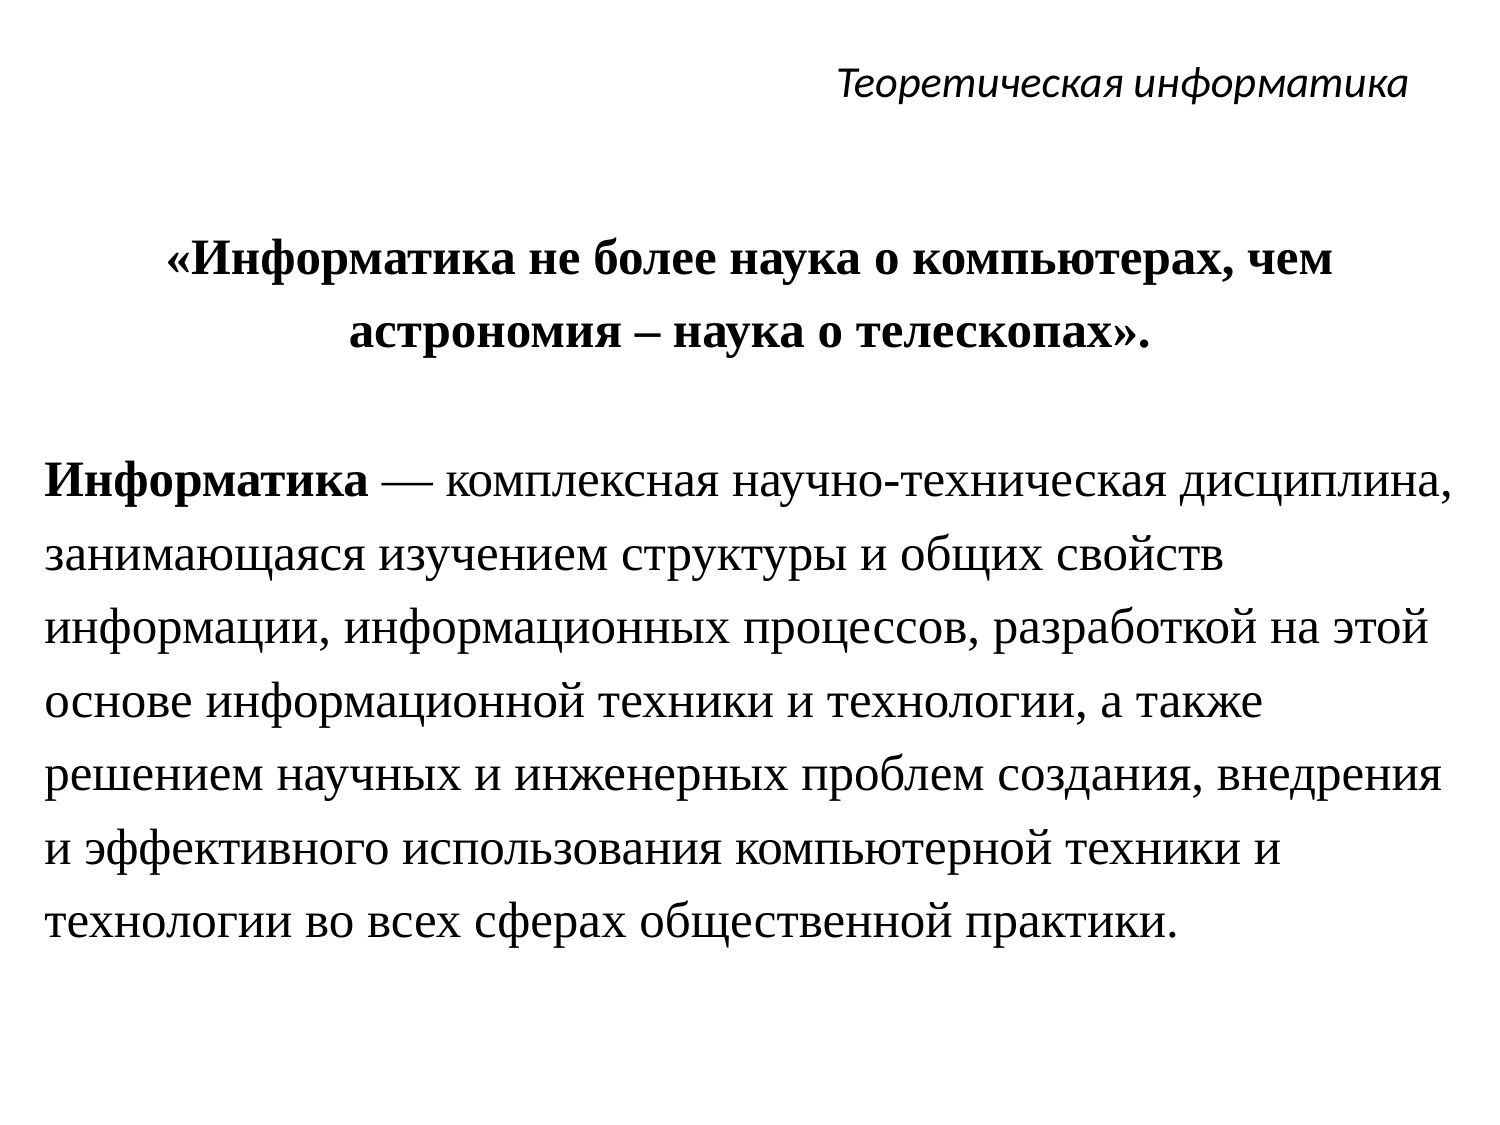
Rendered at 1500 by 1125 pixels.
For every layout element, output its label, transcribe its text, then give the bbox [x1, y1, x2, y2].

list «Информатика не более наука о компьютерах, чем астрономия – наука о телескопах». Информатика — комплексная научно-техническая дисциплина, занимающаяся изучением структуры и общих свойств информации, информационных процессов, разработкой на этой основе информационной техники и технологии, а также решением научных и инженерных проблем создания, внедрения и эффективного использования компьютерной техники и технологии во всех сферах общественной практики. [29, 137, 1471, 1035]
title Теоретическая информатика [75, 45, 1425, 114]
